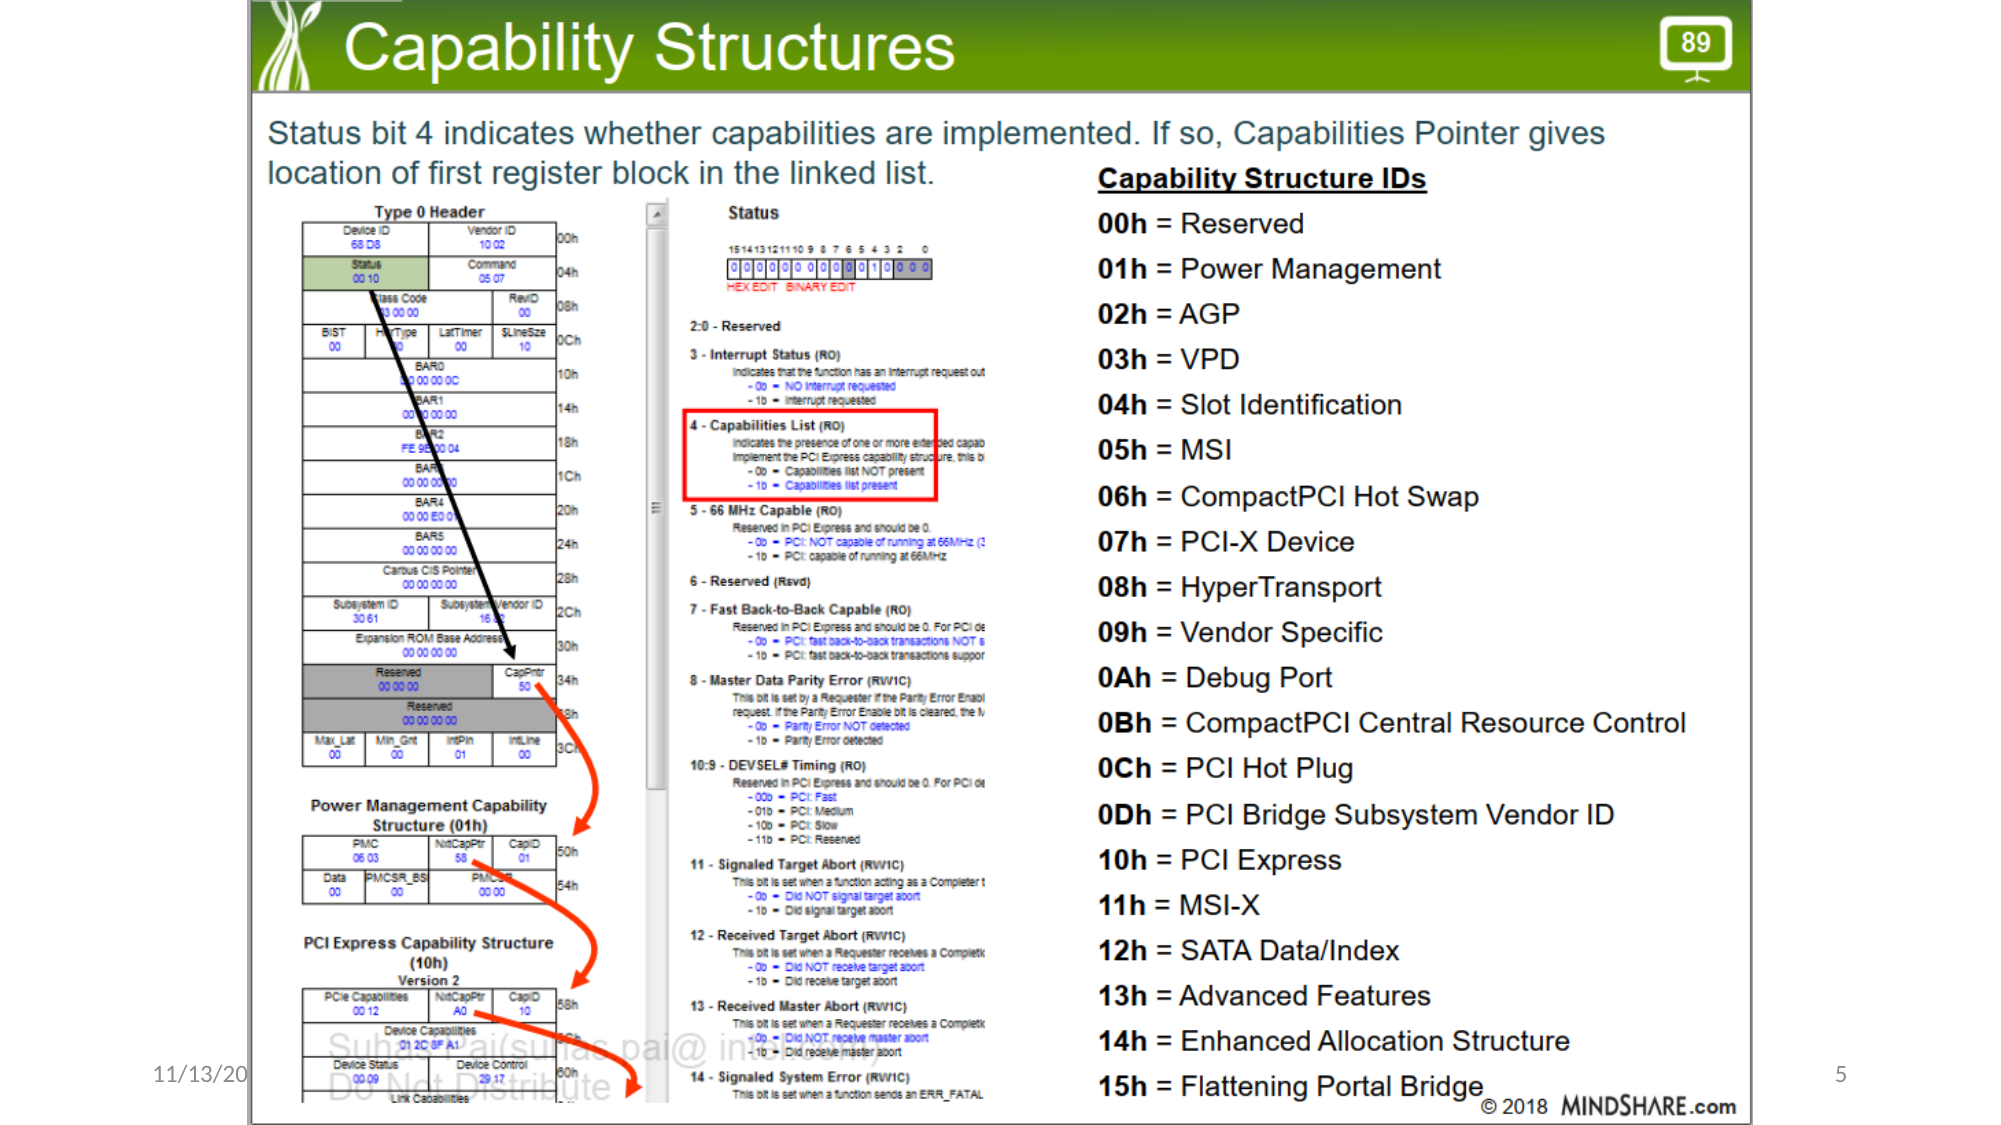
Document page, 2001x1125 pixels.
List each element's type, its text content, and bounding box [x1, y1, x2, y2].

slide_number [137, 1042, 247, 1103]
picture [247, 0, 1753, 1125]
slide_number 5 [1753, 1042, 1863, 1103]
